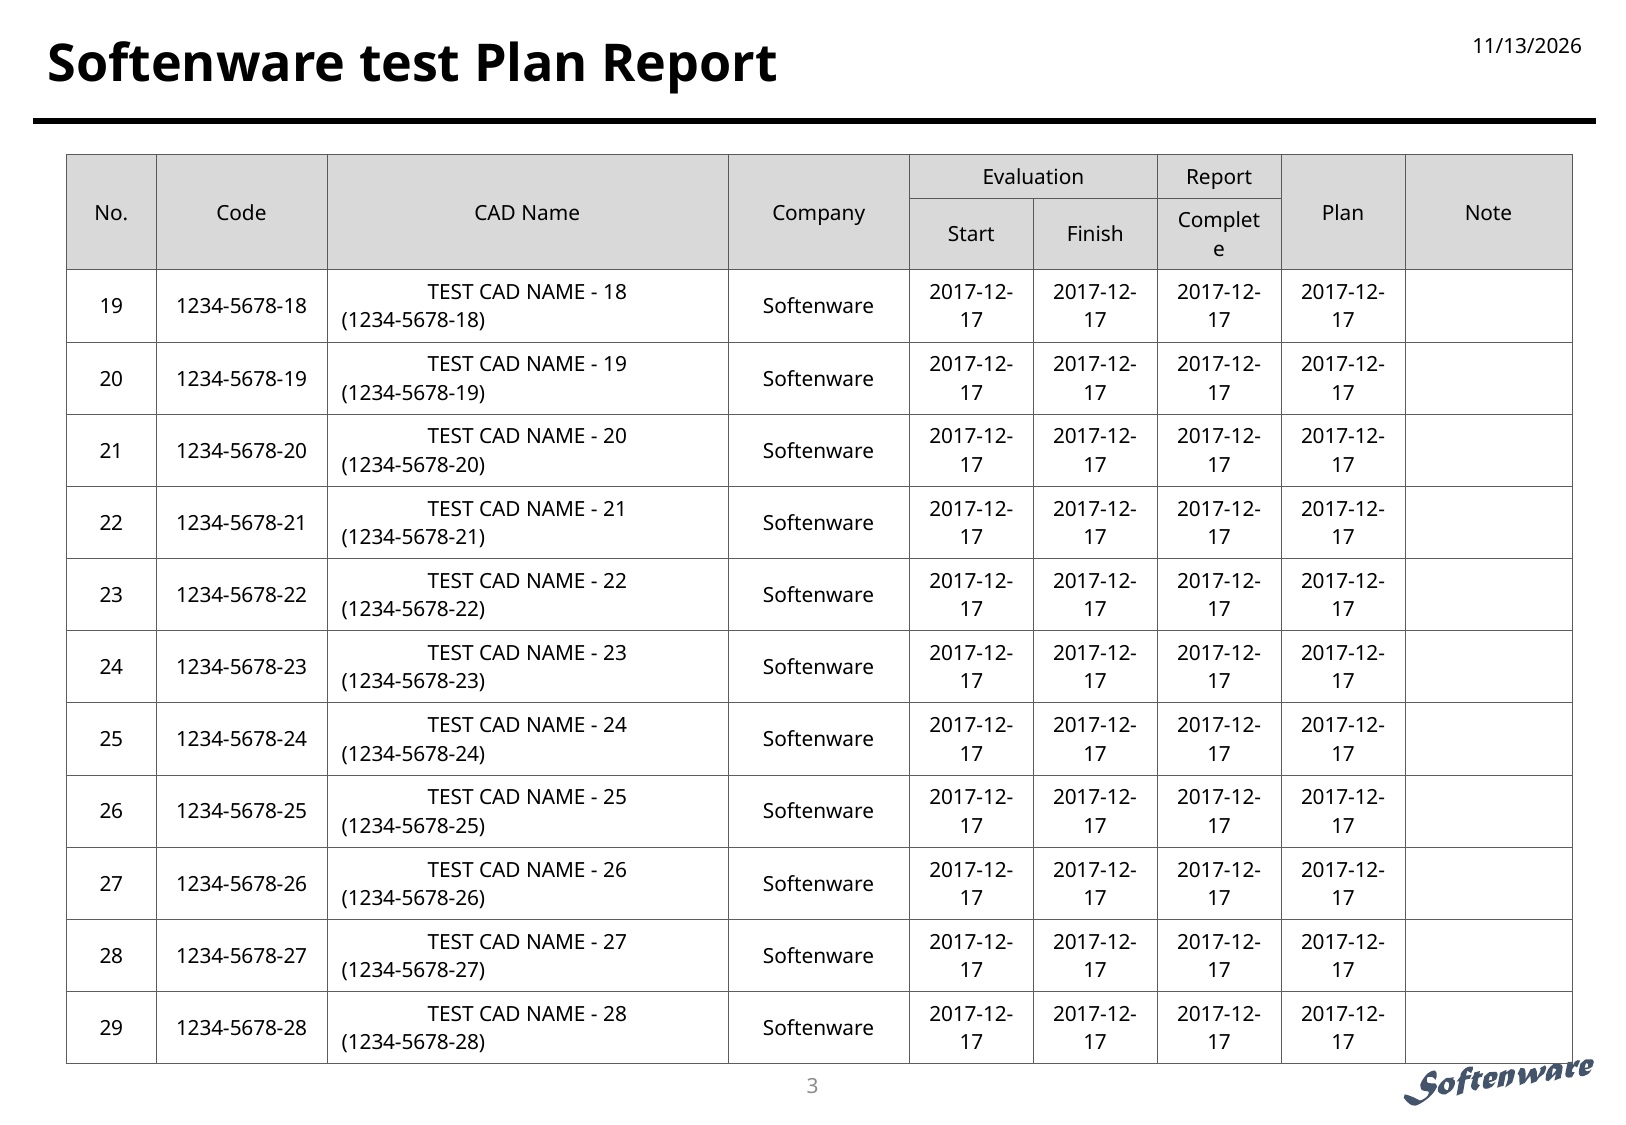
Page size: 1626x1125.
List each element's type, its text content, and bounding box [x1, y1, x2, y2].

table_cell 2017-12-17 [1282, 415, 1405, 486]
table_cell [1406, 343, 1572, 414]
table_cell 2017-12-17 [1282, 631, 1405, 702]
table_cell 2017-12-17 [1034, 776, 1157, 847]
table_cell 2017-12-17 [1158, 631, 1281, 702]
table_cell 22 [67, 487, 156, 558]
table_cell 2017-12-17 [1282, 487, 1405, 558]
table_cell [1406, 631, 1572, 702]
table_cell 1234-5678-19 [157, 343, 327, 414]
table_cell 1234-5678-27 [157, 920, 327, 991]
table_cell Start [910, 199, 1033, 269]
slide_number 2 [784, 1066, 841, 1107]
table_cell 2017-12-17 [1158, 920, 1281, 991]
table_cell 2017-12-17 [1158, 703, 1281, 775]
table_cell Softenware [729, 631, 909, 702]
table_cell 2017-12-17 [1158, 776, 1281, 847]
table_cell Softenware [729, 487, 909, 558]
table_cell 2017-12-17 [1158, 415, 1281, 486]
table_cell 2017-12-17 [910, 848, 1033, 919]
table_cell 1234-5678-22 [157, 559, 327, 630]
table_cell TEST CAD NAME - 19 (1234-5678-19) [328, 343, 728, 414]
table_cell 2017-12-17 [910, 992, 1033, 1063]
table_cell 1234-5678-24 [157, 703, 327, 775]
table_cell Softenware [729, 415, 909, 486]
table_cell 2017-12-17 [1282, 776, 1405, 847]
table_cell 29 [67, 992, 156, 1063]
table_cell Softenware [729, 343, 909, 414]
table_cell TEST CAD NAME - 18 (1234-5678-18) [328, 270, 728, 342]
table_cell 2017-12-17 [910, 631, 1033, 702]
table_cell TEST CAD NAME - 25 (1234-5678-25) [328, 776, 728, 847]
table_cell TEST CAD NAME - 28 (1234-5678-28) [328, 992, 728, 1063]
table_cell Finish [1034, 199, 1157, 269]
table_cell 2017-12-17 [1282, 343, 1405, 414]
table_cell Softenware [729, 776, 909, 847]
table_cell 2017-12-17 [1034, 848, 1157, 919]
table_cell [1406, 992, 1572, 1063]
table_cell 1234-5678-18 [157, 270, 327, 342]
table_cell 2017-12-17 [910, 776, 1033, 847]
table_header Company [729, 155, 909, 269]
table_header No. [67, 155, 156, 269]
table_cell 2017-12-17 [1158, 270, 1281, 342]
table_cell TEST CAD NAME - 27 (1234-5678-27) [328, 920, 728, 991]
table_cell 2017-12-17 [1034, 559, 1157, 630]
table_cell 2017-12-17 [910, 920, 1033, 991]
table_cell 2017-12-17 [910, 270, 1033, 342]
table_cell 25 [67, 703, 156, 775]
table_cell 27 [67, 848, 156, 919]
table_cell 1234-5678-20 [157, 415, 327, 486]
table_cell 2017-12-17 [910, 703, 1033, 775]
table_cell [1406, 559, 1572, 630]
table_cell 23 [67, 559, 156, 630]
table_cell TEST CAD NAME - 26 (1234-5678-26) [328, 848, 728, 919]
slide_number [1434, 25, 1597, 66]
table_header Evaluation [910, 155, 1157, 198]
table_cell Softenware [729, 703, 909, 775]
table_cell 2017-12-17 [1034, 343, 1157, 414]
table_cell 28 [67, 920, 156, 991]
table_header Report [1158, 155, 1281, 198]
table_cell 2017-12-17 [1282, 559, 1405, 630]
table_cell 2017-12-17 [910, 415, 1033, 486]
table_cell 2017-12-17 [1282, 270, 1405, 342]
table_cell 2017-12-17 [1034, 703, 1157, 775]
table_cell 2017-12-17 [910, 487, 1033, 558]
table_cell 20 [67, 343, 156, 414]
table_cell TEST CAD NAME - 20 (1234-5678-20) [328, 415, 728, 486]
table_cell [1406, 848, 1572, 919]
table_cell [1406, 920, 1572, 991]
table_cell 2017-12-17 [1158, 487, 1281, 558]
table_cell TEST CAD NAME - 22 (1234-5678-22) [328, 559, 728, 630]
table_cell 2017-12-17 [910, 343, 1033, 414]
table_header CAD Name [328, 155, 728, 269]
table_cell [1406, 703, 1572, 775]
table_cell Softenware [729, 920, 909, 991]
title Softenware test Plan Report [33, 28, 1101, 101]
table_cell 21 [67, 415, 156, 486]
table_cell Softenware [729, 992, 909, 1063]
table_cell 2017-12-17 [1034, 270, 1157, 342]
table_cell Softenware [729, 848, 909, 919]
table_cell 19 [67, 270, 156, 342]
table_cell 2017-12-17 [1282, 992, 1405, 1063]
table_cell Softenware [729, 270, 909, 342]
table_header Code [157, 155, 327, 269]
table_cell 2017-12-17 [1282, 703, 1405, 775]
table_cell 2017-12-17 [910, 559, 1033, 630]
table_cell 1234-5678-21 [157, 487, 327, 558]
table_cell TEST CAD NAME - 21 (1234-5678-21) [328, 487, 728, 558]
table_cell Softenware [729, 559, 909, 630]
table_cell 1234-5678-28 [157, 992, 327, 1063]
table_cell 1234-5678-25 [157, 776, 327, 847]
table_cell TEST CAD NAME - 24 (1234-5678-24) [328, 703, 728, 775]
table_cell 1234-5678-23 [157, 631, 327, 702]
table_cell 2017-12-17 [1282, 920, 1405, 991]
table_header Plan [1282, 155, 1405, 269]
table_header Note [1406, 155, 1572, 269]
table_cell [1406, 487, 1572, 558]
table_cell 2017-12-17 [1158, 559, 1281, 630]
table_cell 2017-12-17 [1034, 487, 1157, 558]
table_cell 2017-12-17 [1158, 992, 1281, 1063]
table_cell [1406, 776, 1572, 847]
table_cell [1406, 415, 1572, 486]
table_cell TEST CAD NAME - 23 (1234-5678-23) [328, 631, 728, 702]
table_cell 2017-12-17 [1034, 631, 1157, 702]
table_cell 2017-12-17 [1158, 343, 1281, 414]
table_cell 2017-12-17 [1282, 848, 1405, 919]
table_cell 2017-12-17 [1034, 415, 1157, 486]
table_cell 24 [67, 631, 156, 702]
table_cell 2017-12-17 [1034, 920, 1157, 991]
table_cell 1234-5678-26 [157, 848, 327, 919]
table_cell 26 [67, 776, 156, 847]
table_cell Complete [1158, 199, 1281, 269]
table_cell 2017-12-17 [1158, 848, 1281, 919]
table_cell [1406, 270, 1572, 342]
table_cell 2017-12-17 [1034, 992, 1157, 1063]
